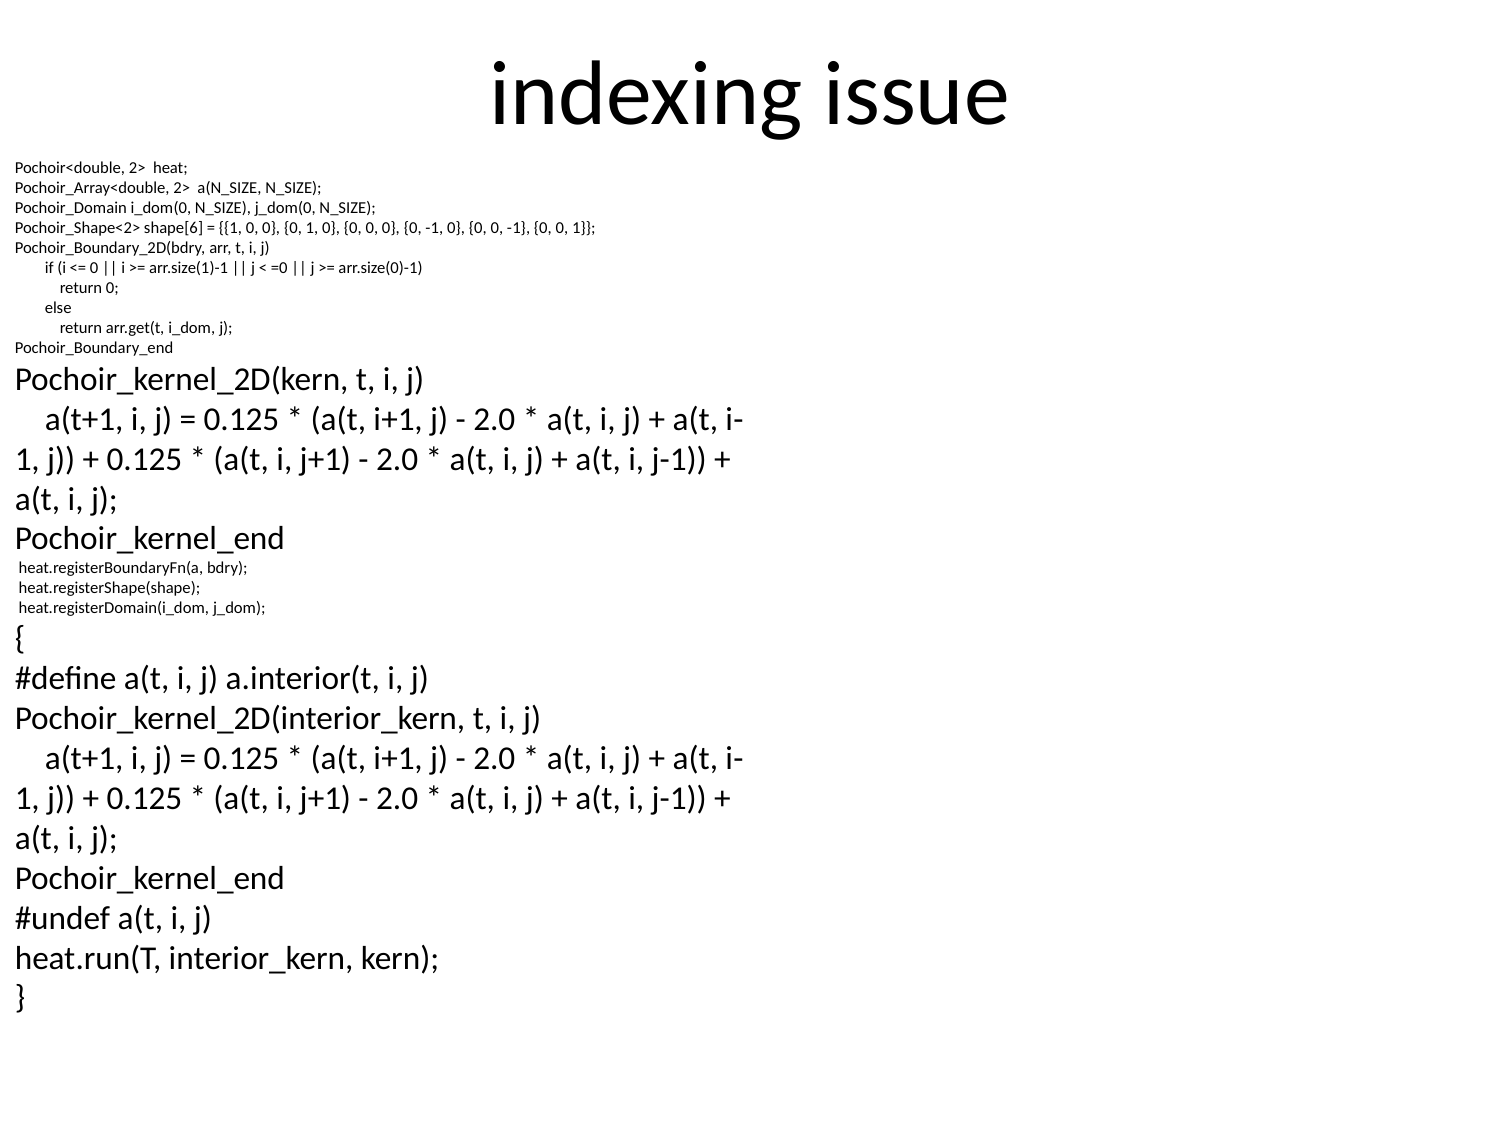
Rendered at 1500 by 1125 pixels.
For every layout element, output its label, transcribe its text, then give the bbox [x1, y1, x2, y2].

text_box Pochoir<double, 2> heat; Pochoir_Array<double, 2> a(N_SIZE, N_SIZE); Pochoir_Domain i_dom(0, N_SIZE), j_dom(0, N_SIZE); Pochoir_Shape<2> shape[6] = {{1, 0, 0}, {0, 1, 0}, {0, 0, 0}, {0, -1, 0}, {0, 0, -1}, {0, 0, 1}}; Pochoir_Boundary_2D(bdry, arr, t, i, j) if (i <= 0 || i >= arr.size(1)-1 || j < =0 || j >= arr.size(0)-1) return 0; else return arr.get(t, i_dom, j); Pochoir_Boundary_end Pochoir_kernel_2D(kern, t, i, j) a(t+1, i, j) = 0.125 * (a(t, i+1, j) - 2.0 * a(t, i, j) + a(t, i-1, j)) + 0.125 * (a(t, i, j+1) - 2.0 * a(t, i, j) + a(t, i, j-1)) + a(t, i, j); Pochoir_kernel_end heat.registerBoundaryFn(a, bdry); heat.registerShape(shape); heat.registerDomain(i_dom, j_dom); { #define a(t, i, j) a.interior(t, i, j) Pochoir_kernel_2D(interior_kern, t, i, j) a(t+1, i, j) = 0.125 * (a(t, i+1, j) - 2.0 * a(t, i, j) + a(t, i-1, j)) + 0.125 * (a(t, i, j+1) - 2.0 * a(t, i, j) + a(t, i, j-1)) + a(t, i, j); Pochoir_kernel_end #undef a(t, i, j) heat.run(T, interior_kern, kern); } [0, 149, 763, 1023]
title indexing issue [75, 24, 1425, 150]
